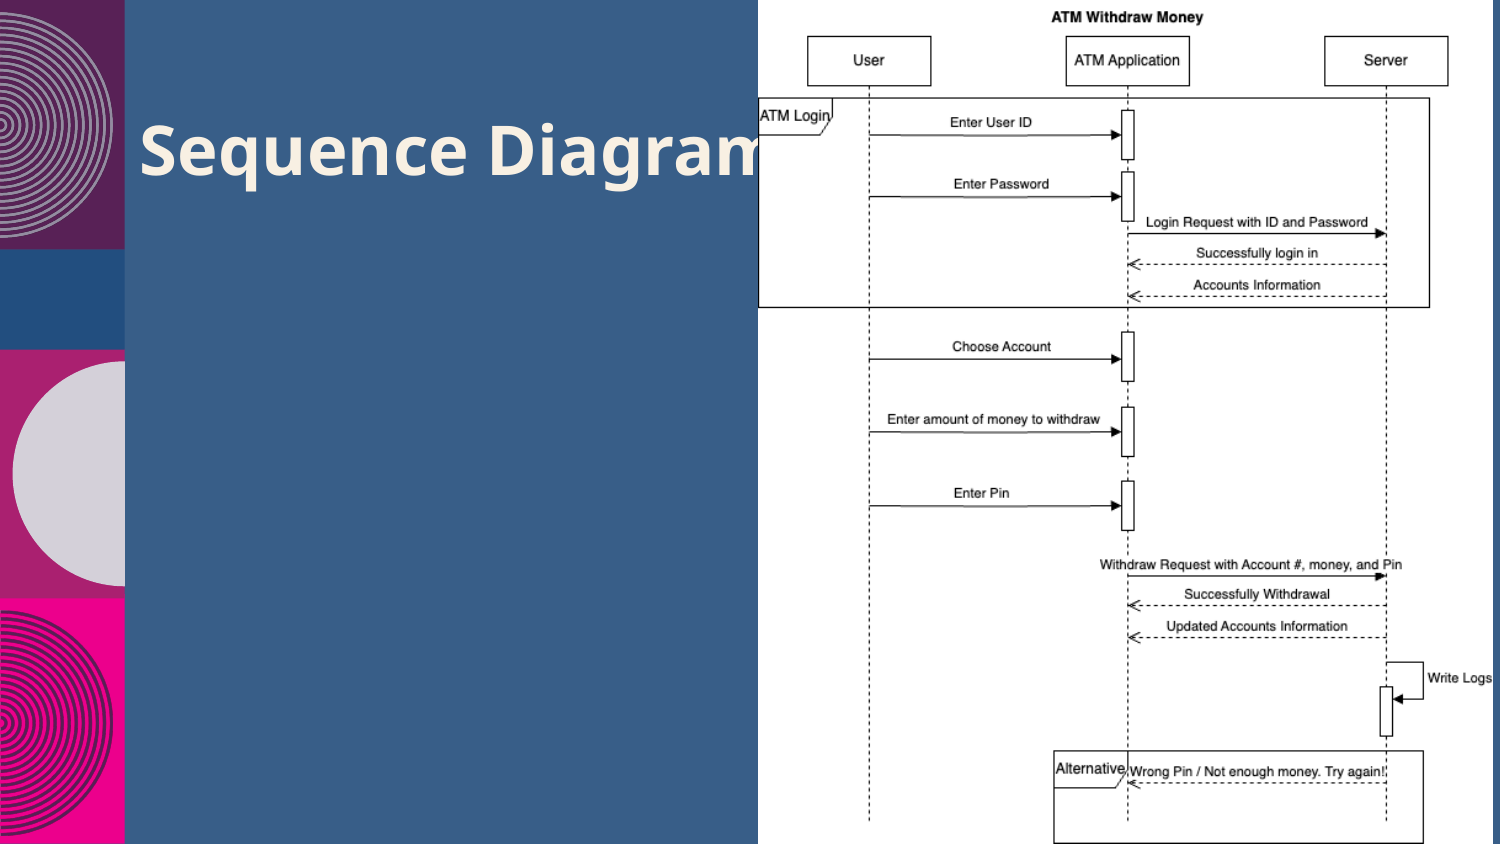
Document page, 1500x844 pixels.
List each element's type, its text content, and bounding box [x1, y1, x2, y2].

picture [758, 0, 1493, 844]
title Sequence Diagram [128, 110, 753, 278]
picture [1, 611, 113, 836]
picture [1, 13, 113, 238]
